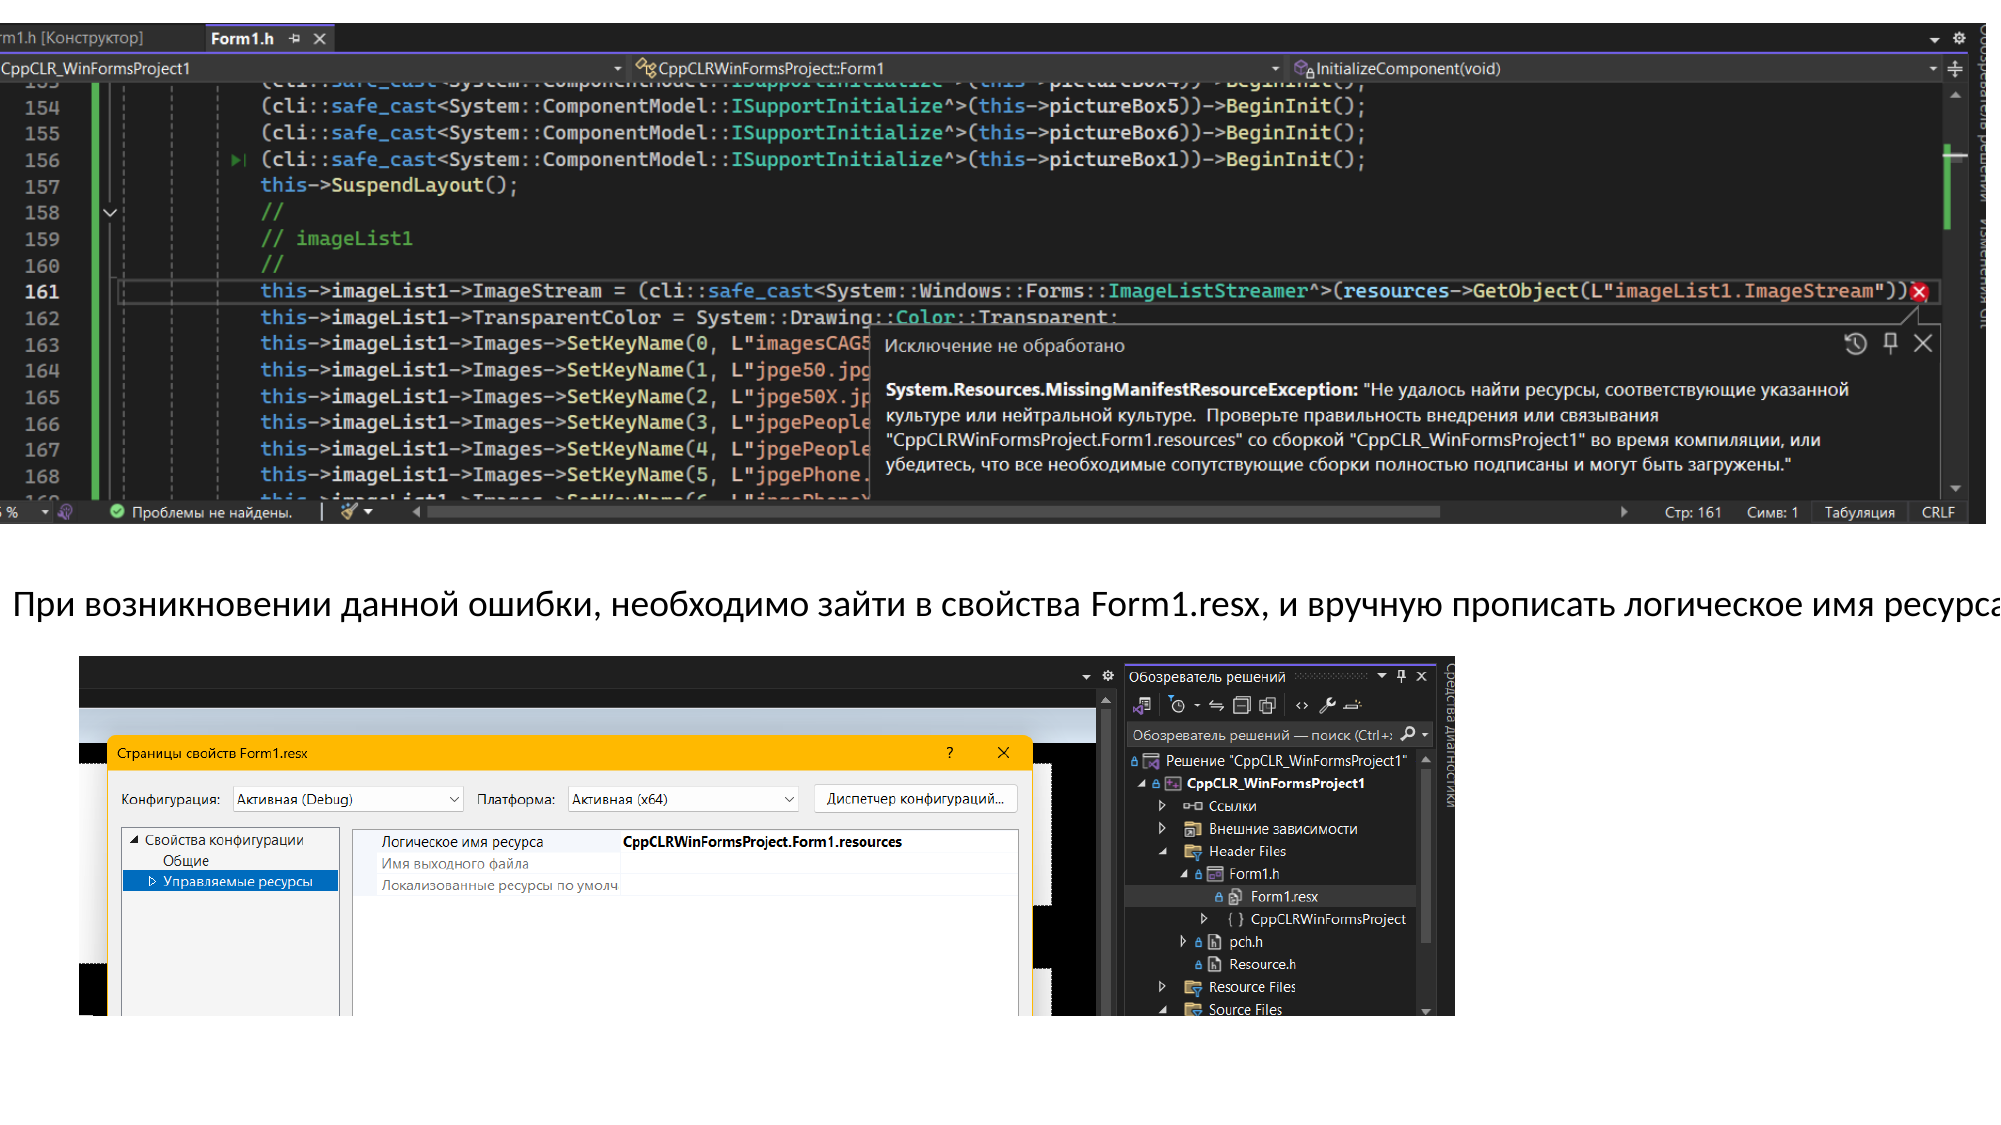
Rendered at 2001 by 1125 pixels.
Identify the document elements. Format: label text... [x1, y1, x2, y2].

picture [0, 23, 1986, 524]
picture [78, 656, 1455, 1017]
text_box При возникновении данной ошибки, необходимо зайти в свойства Form1.resx, и вручную прописать логическое имя ресурса [0, 571, 2000, 631]
